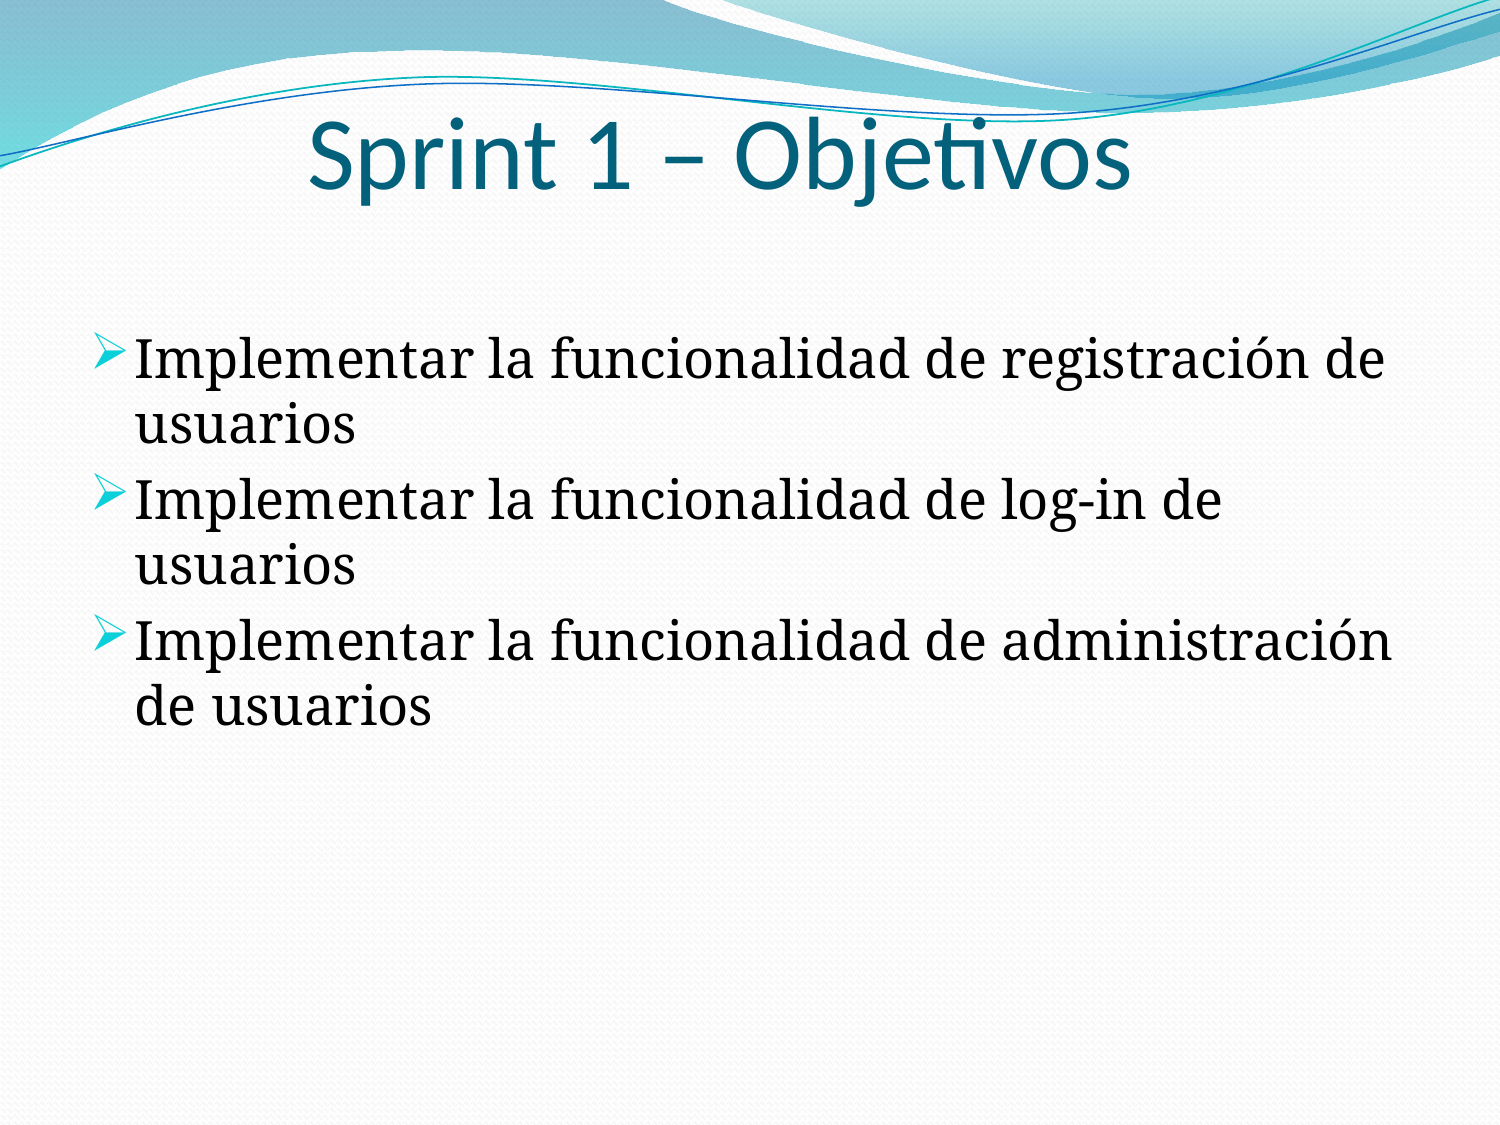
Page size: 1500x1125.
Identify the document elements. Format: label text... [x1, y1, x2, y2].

list Implementar la funcionalidad de registración de usuarios Implementar la funcionalidad de log-in de usuarios Implementar la funcionalidad de administración de usuarios [75, 317, 1425, 1038]
title Sprint 1 – Objetivos [82, 23, 1432, 211]
